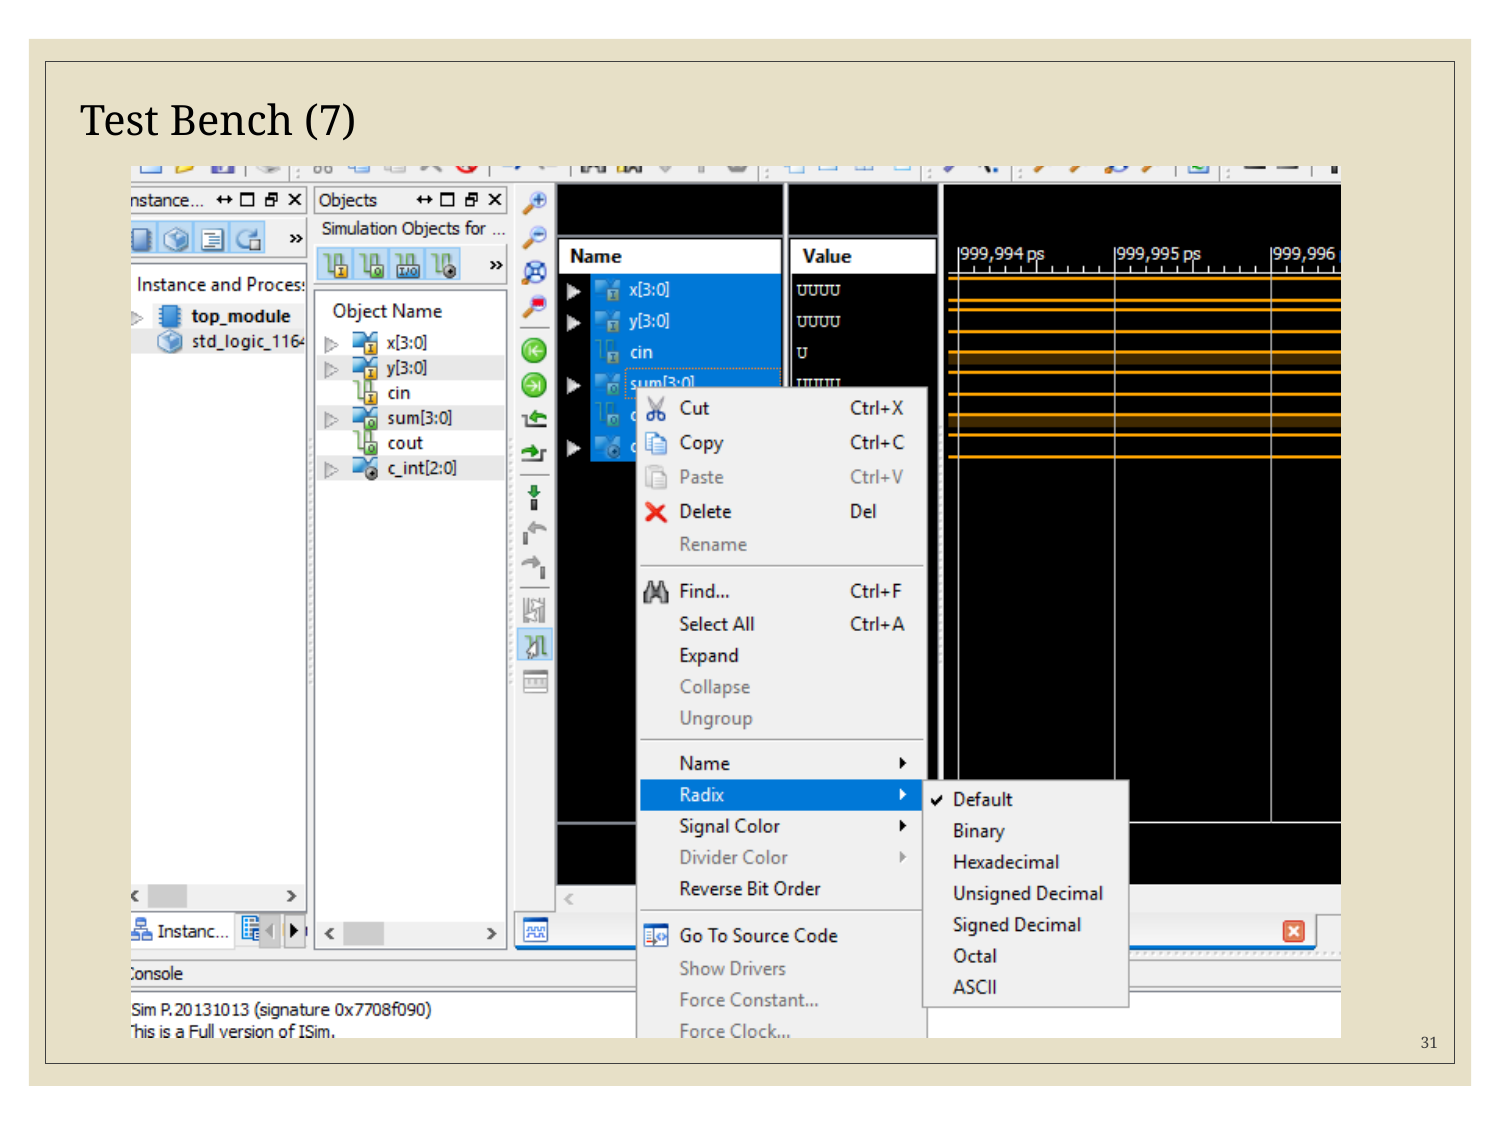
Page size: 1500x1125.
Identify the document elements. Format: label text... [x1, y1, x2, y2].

slide_number 31 [1273, 1019, 1454, 1062]
text_box Test Bench (7) [65, 86, 816, 151]
picture [131, 166, 1341, 1038]
